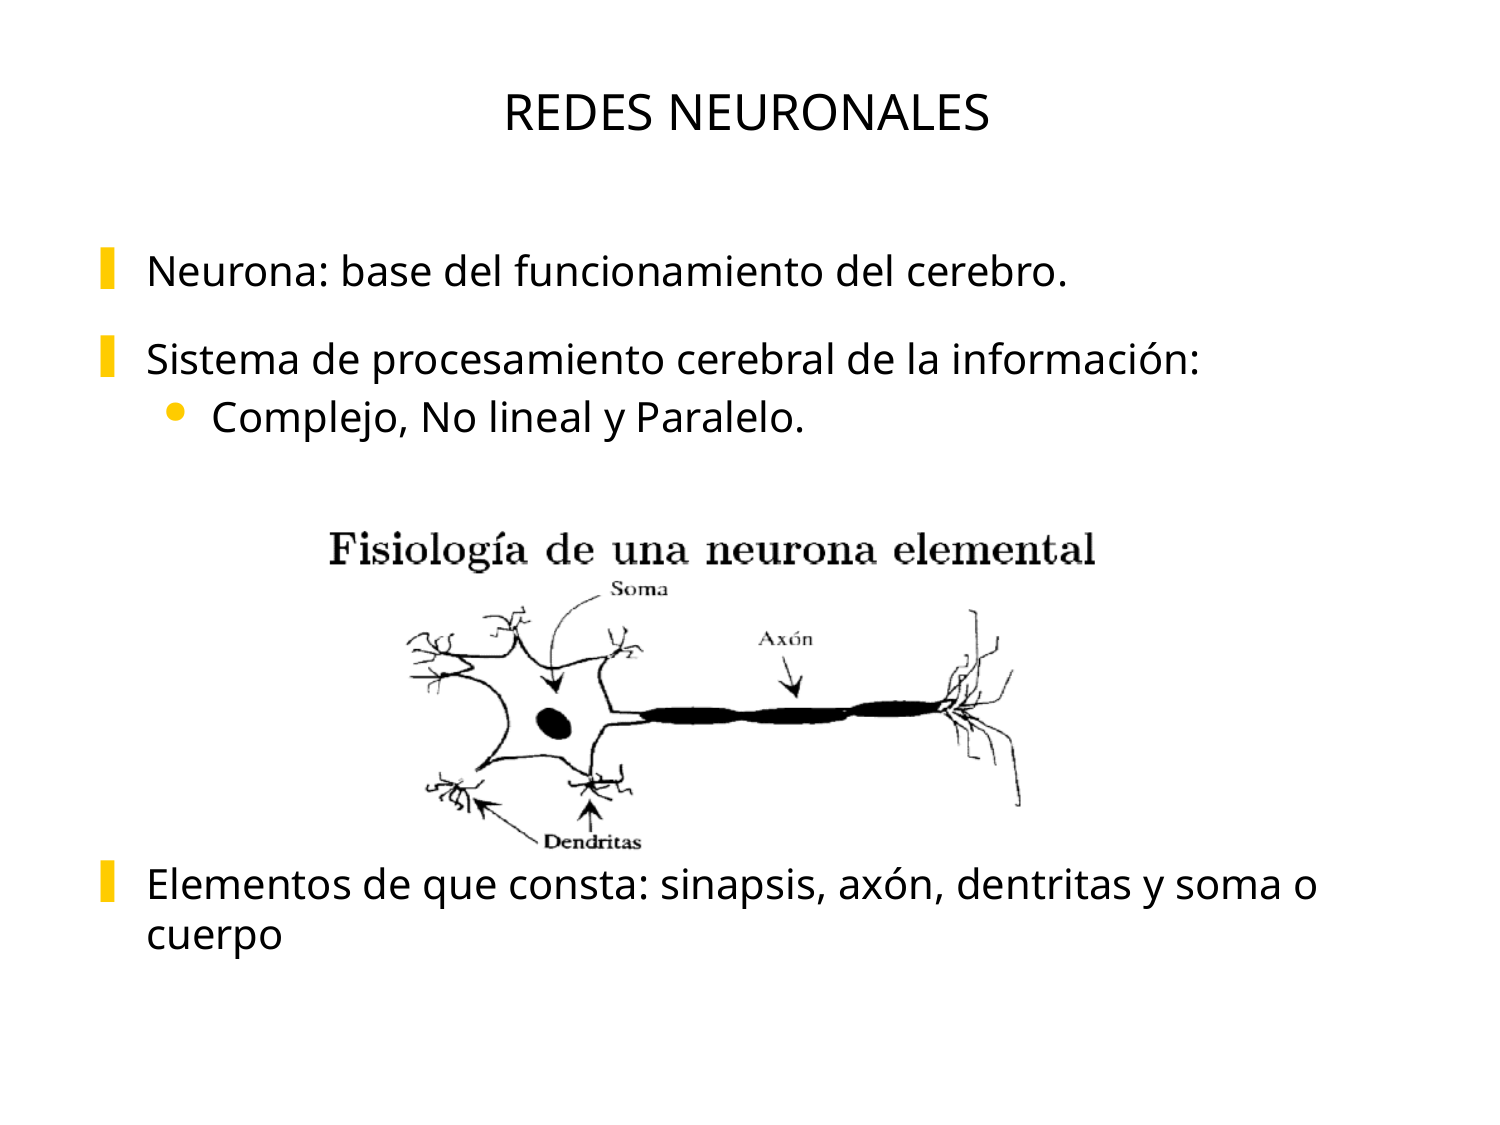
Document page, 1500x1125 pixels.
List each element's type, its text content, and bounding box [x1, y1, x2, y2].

picture [262, 512, 1198, 863]
title REDES NEURONALES [75, 101, 1434, 149]
list Neurona: base del funcionamiento del cerebro. Sistema de procesamiento cerebral de la información: Complejo, No lineal y Paralelo. Elementos de que consta: sinapsis, axón, dentritas y soma o cuerpo [75, 237, 1417, 1025]
